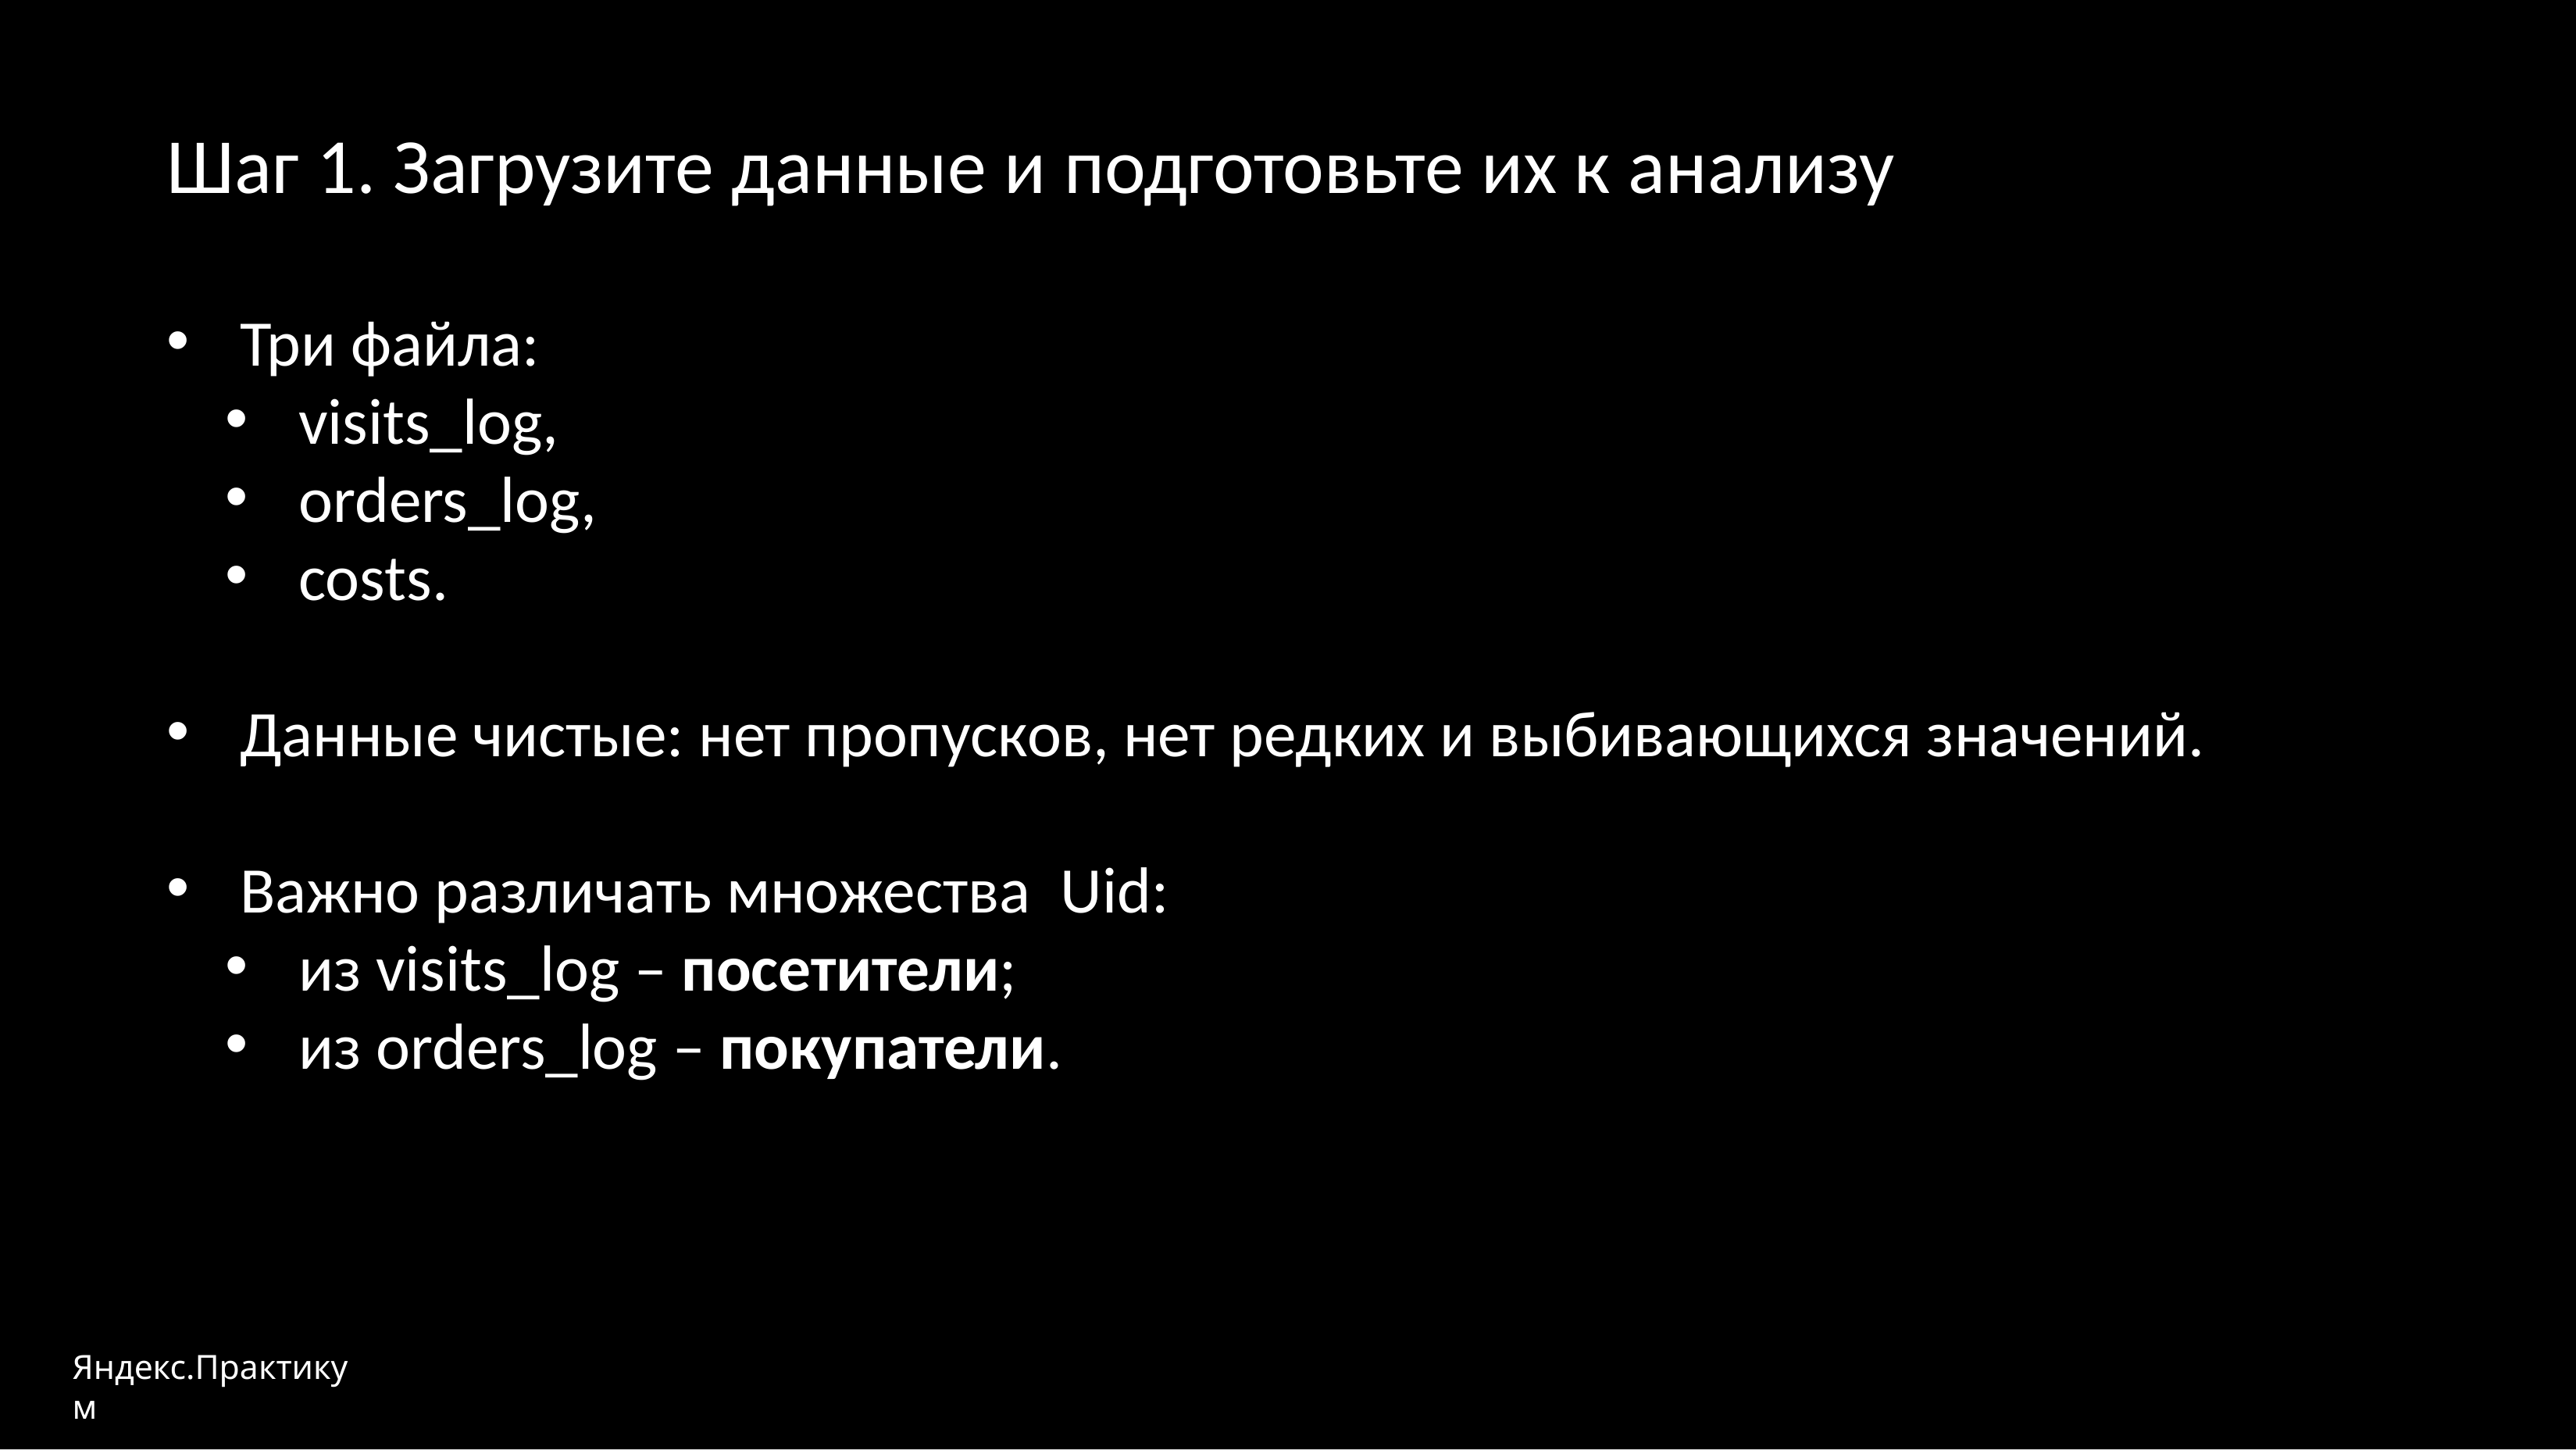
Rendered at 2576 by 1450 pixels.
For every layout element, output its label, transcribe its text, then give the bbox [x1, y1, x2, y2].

text_box Три файла: visits_log, orders_log, costs. Данные чистые: нет пропусков, нет редких и выбивающихся значений. Важно различать множества Uid: из visits_log – посетители; из orders_log – покупатели. [155, 295, 2401, 1088]
text_box Яндекс.Практикум [70, 1346, 365, 1426]
text_box Шаг 1. Загрузите данные и подготовьте их к анализу [155, 109, 1943, 215]
